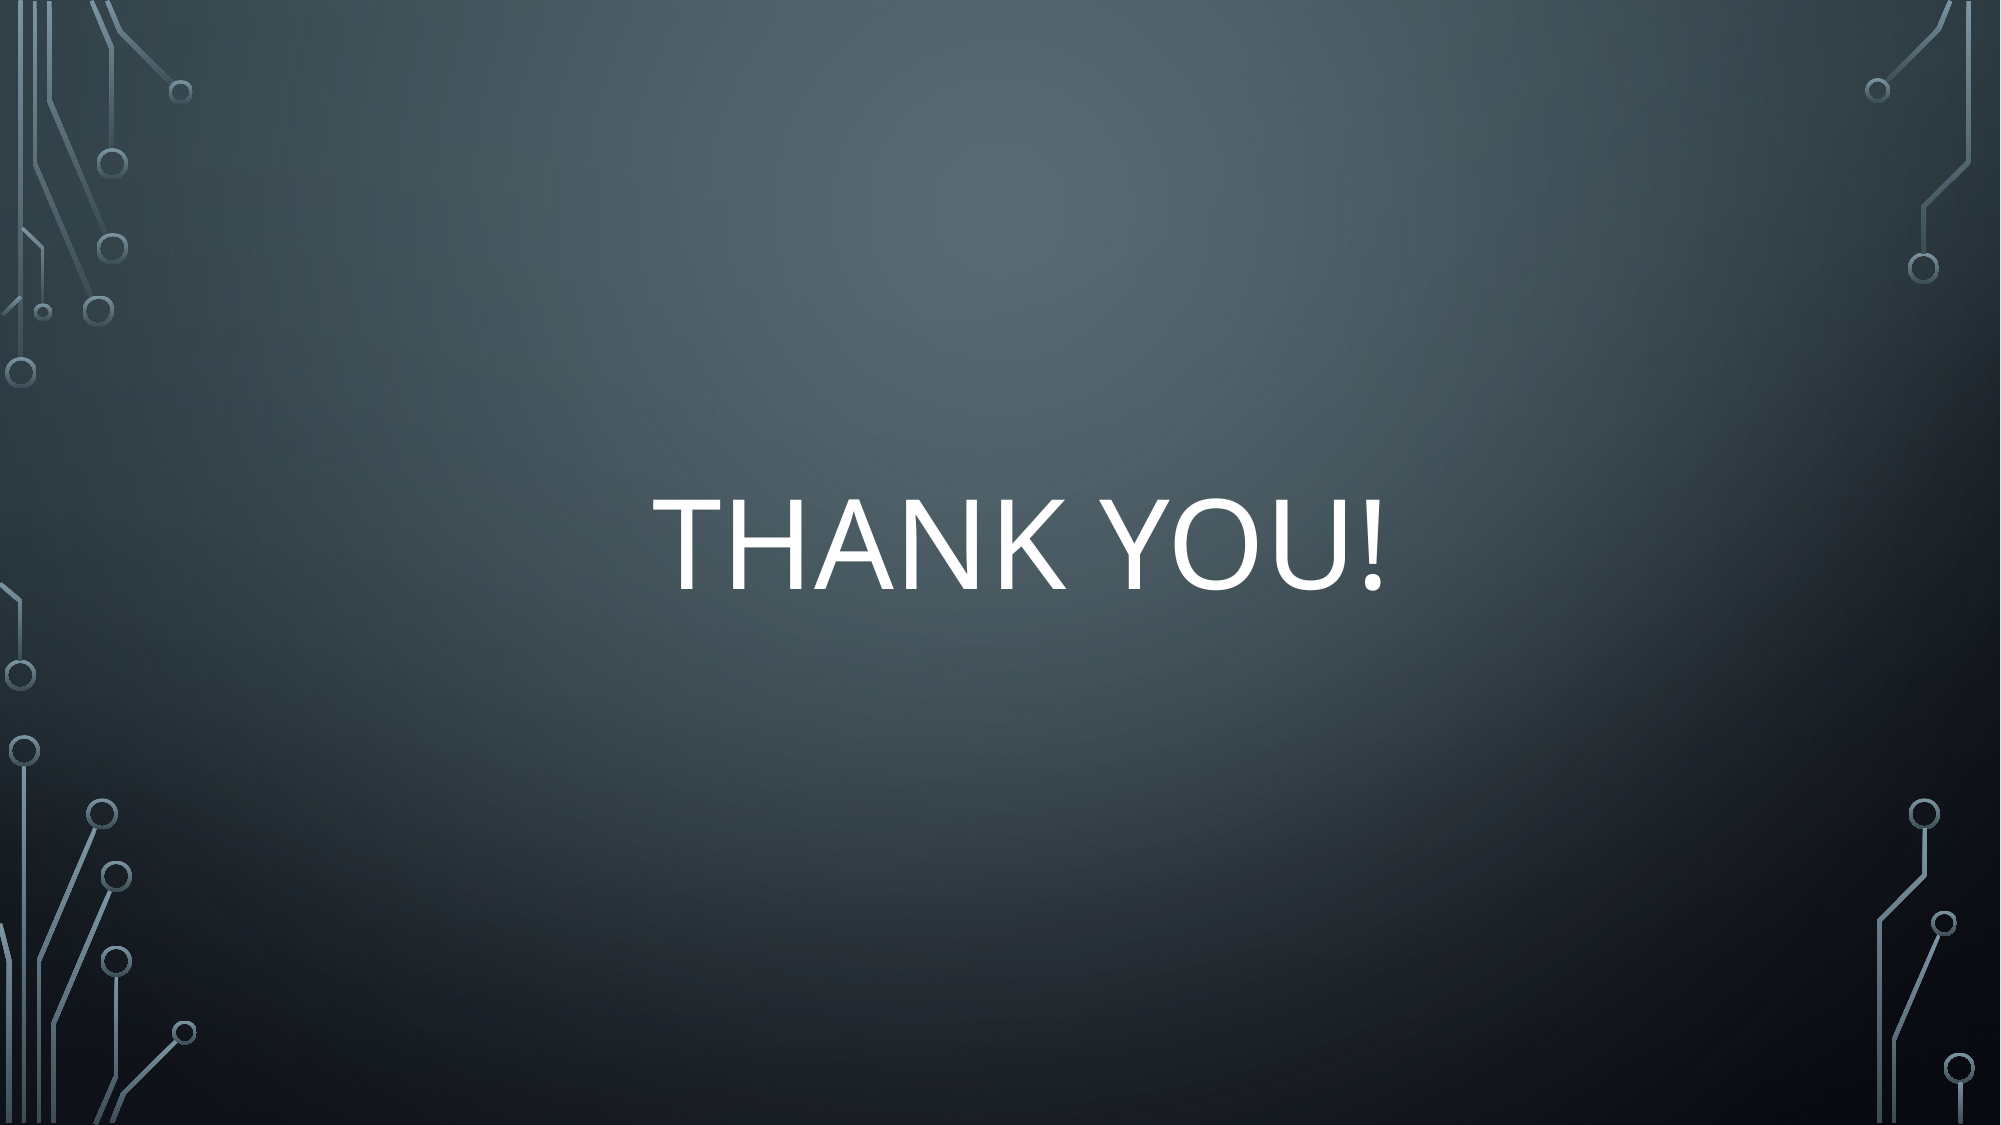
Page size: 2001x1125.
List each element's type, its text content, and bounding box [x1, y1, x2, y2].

list THANK YOU! [187, 426, 1813, 1008]
